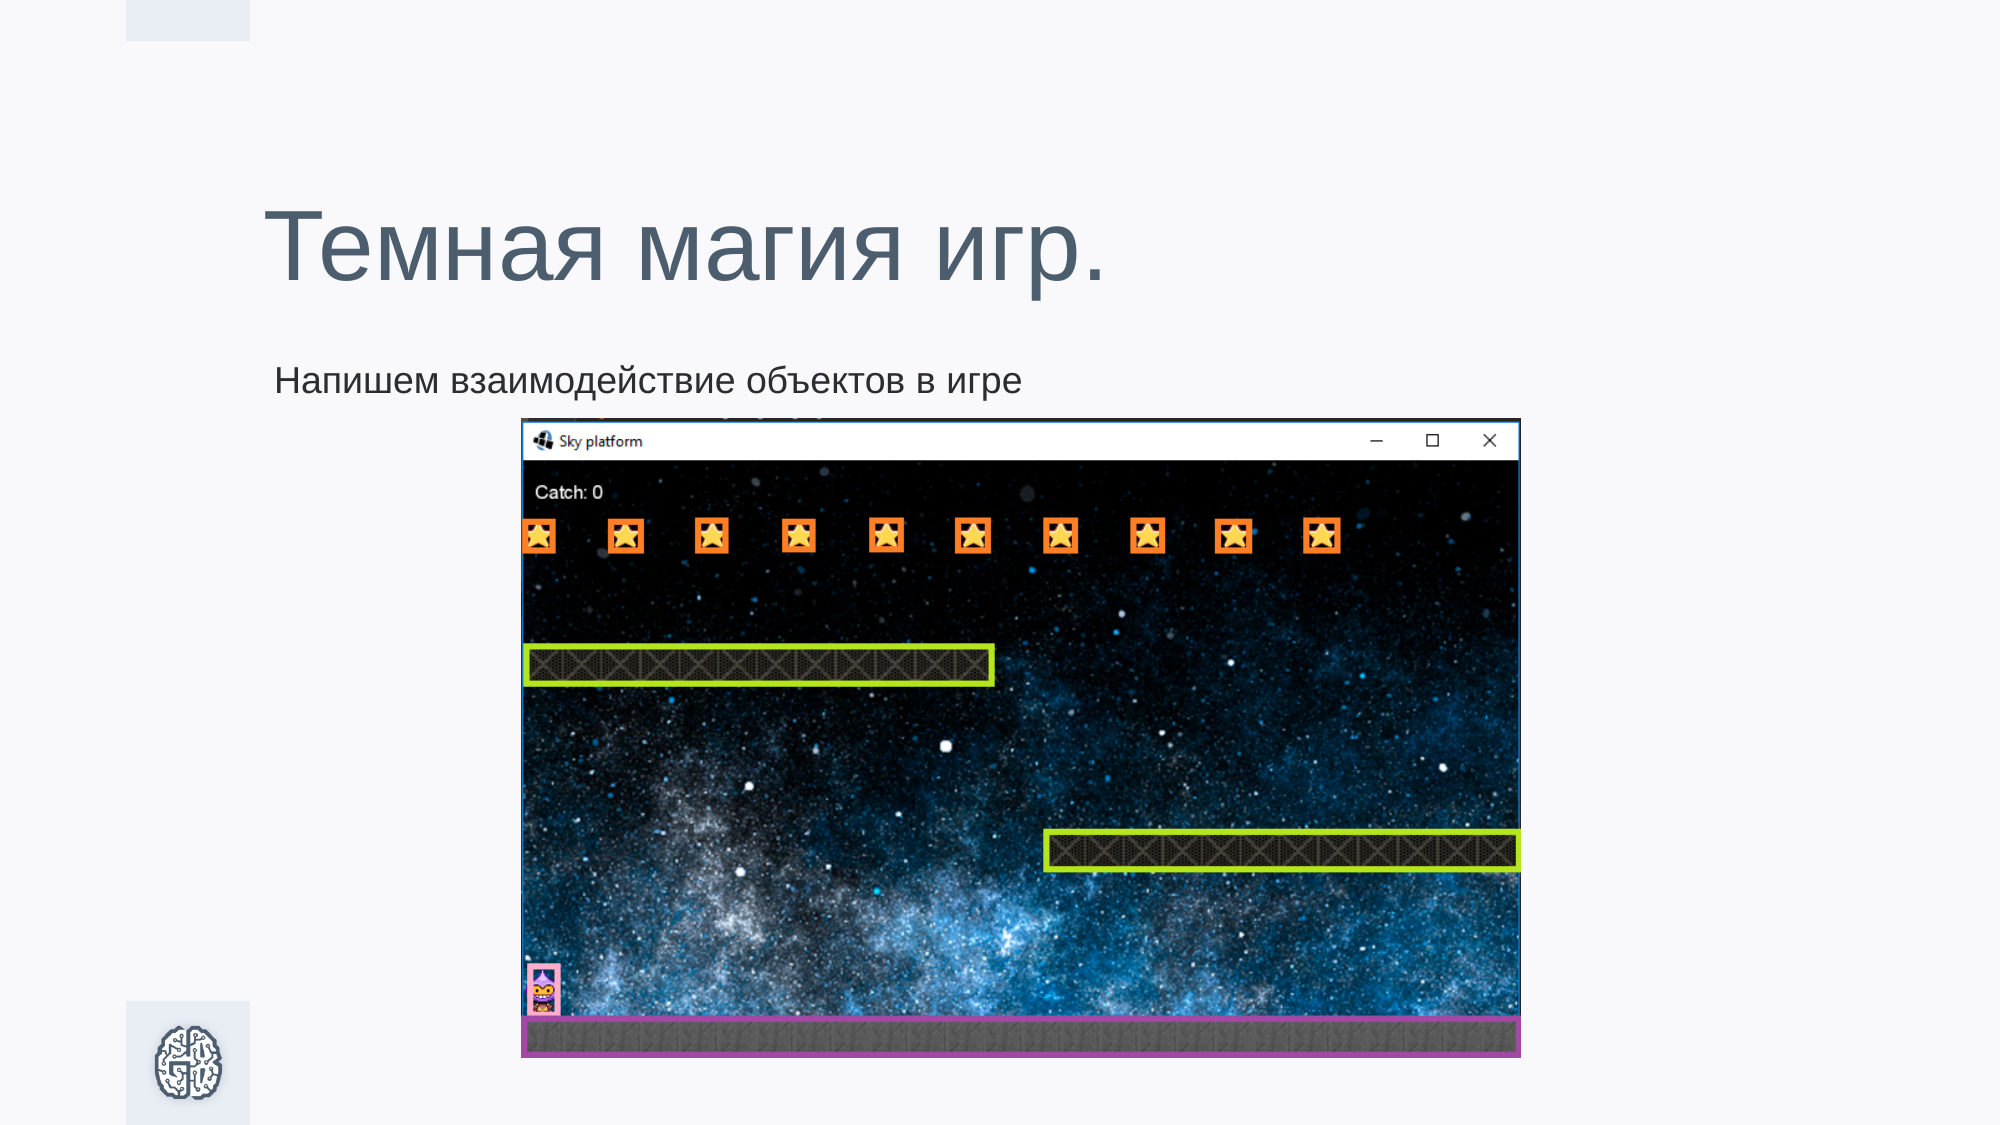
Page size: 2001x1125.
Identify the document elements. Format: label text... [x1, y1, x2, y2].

title Темная магия игр. [248, 124, 1752, 372]
picture [144, 1016, 232, 1110]
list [521, 418, 1521, 1058]
text_box Напишем взаимодействие объектов в игре [204, 348, 1093, 409]
